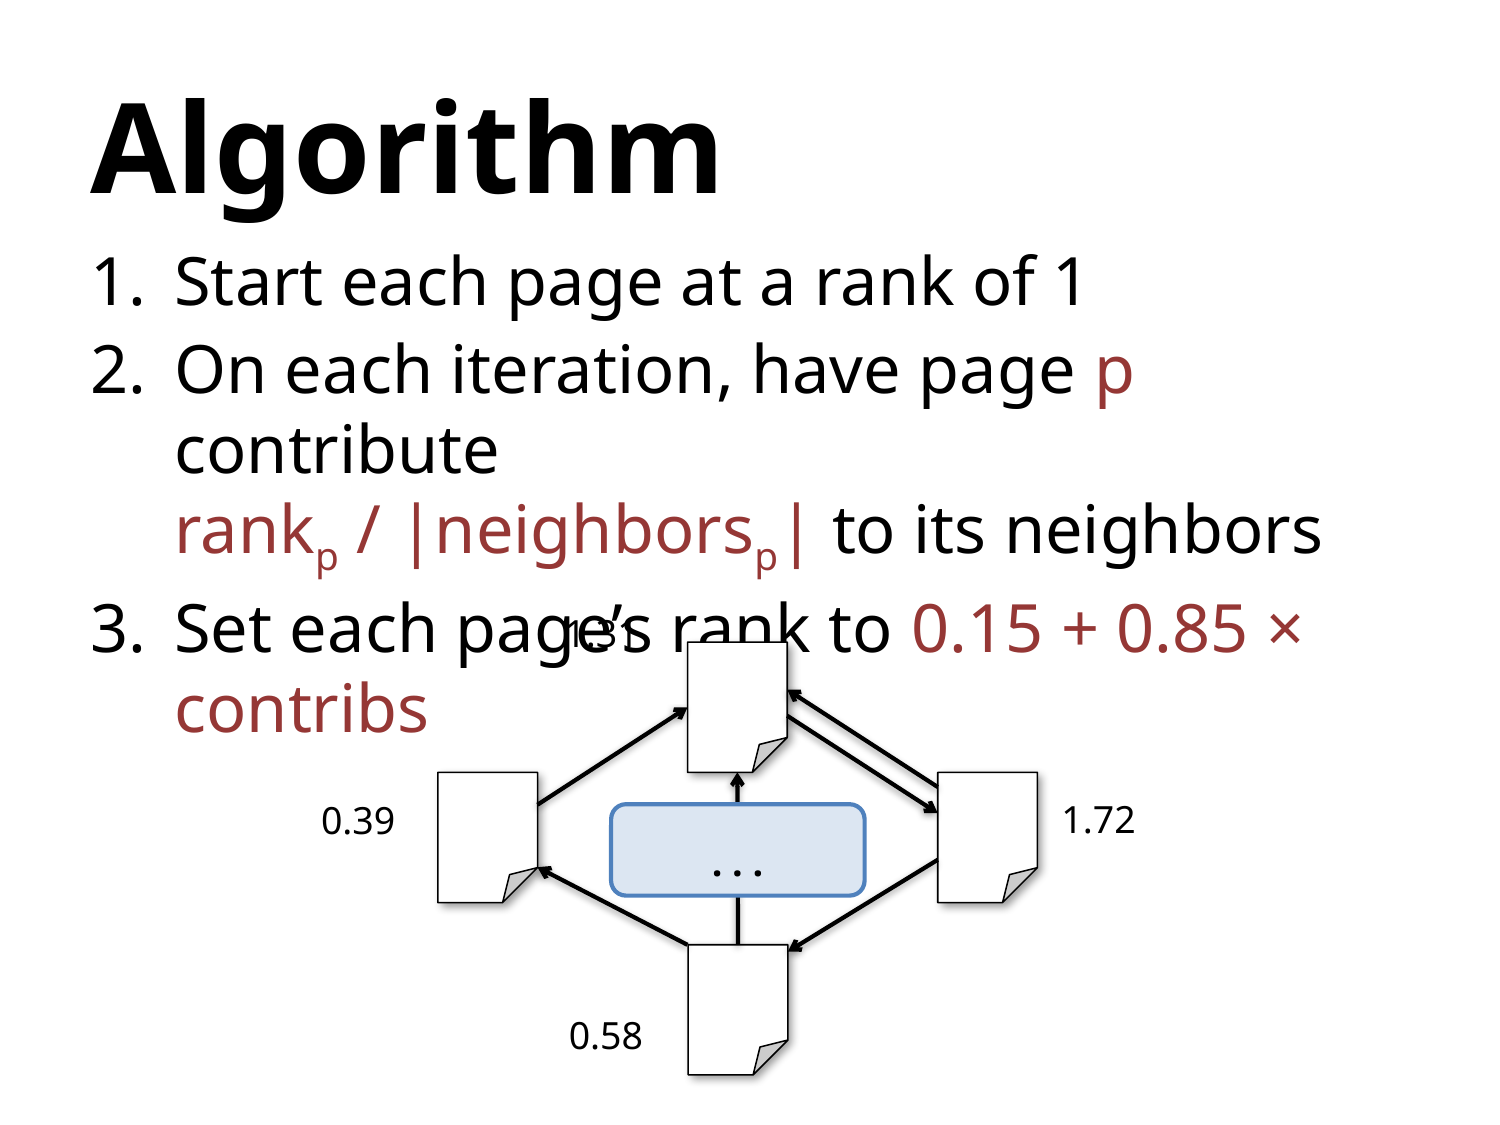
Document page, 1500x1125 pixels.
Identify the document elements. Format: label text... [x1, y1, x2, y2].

text_box [687, 943, 789, 1076]
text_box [537, 866, 688, 946]
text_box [786, 715, 939, 814]
text_box 0.58 [553, 1004, 659, 1065]
text_box 0.39 [306, 789, 411, 850]
title Algorithm [74, 49, 1426, 230]
text_box . . . [608, 802, 732, 898]
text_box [786, 689, 939, 715]
text_box 1.72 [1046, 788, 1151, 849]
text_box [537, 707, 688, 805]
text_box [437, 771, 539, 904]
text_box 1.31 [549, 602, 654, 663]
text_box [787, 859, 938, 952]
text_box [936, 771, 1039, 904]
list Start each page at a rank of 1 On each iteration, have page p contribute rankp / |neighborsp| to its neighbors Set each page’s rank to 0.15 + 0.85 × contribs [74, 230, 1426, 560]
text_box . . . [743, 802, 867, 898]
text_box [686, 641, 789, 774]
